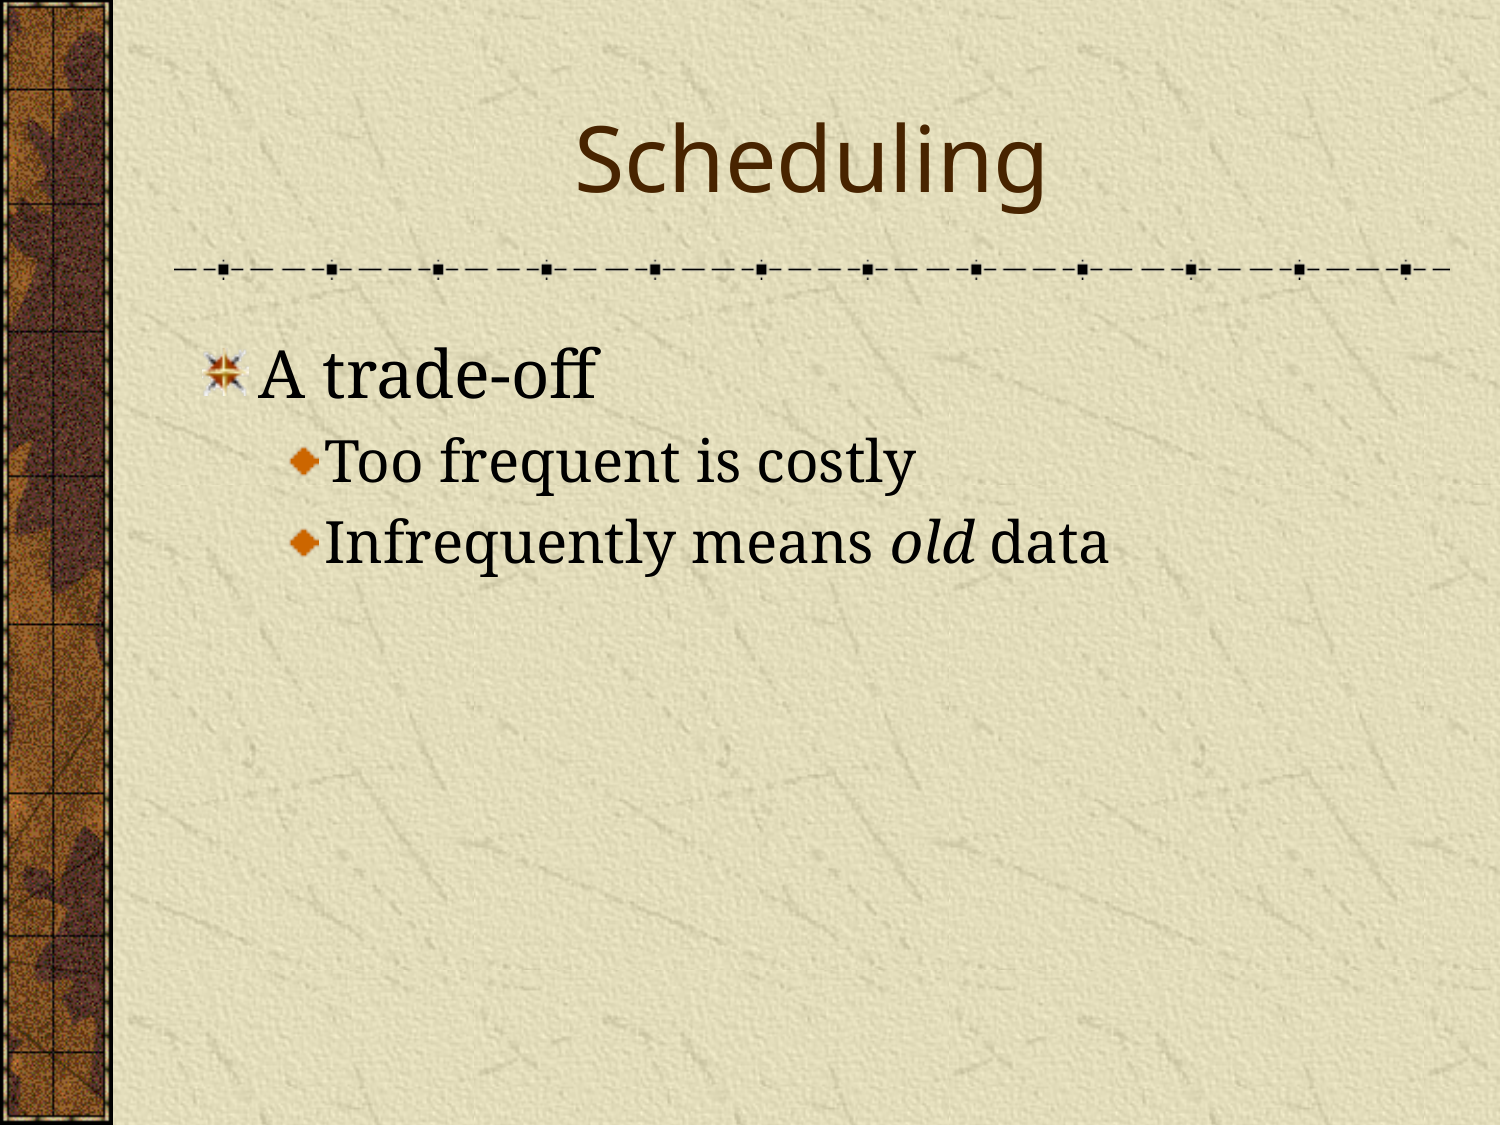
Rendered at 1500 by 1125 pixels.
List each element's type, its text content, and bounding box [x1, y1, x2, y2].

list A trade-off Too frequent is costly Infrequently means old data [187, 324, 1463, 1000]
picture [0, 0, 1500, 1125]
title Scheduling [174, 62, 1451, 251]
